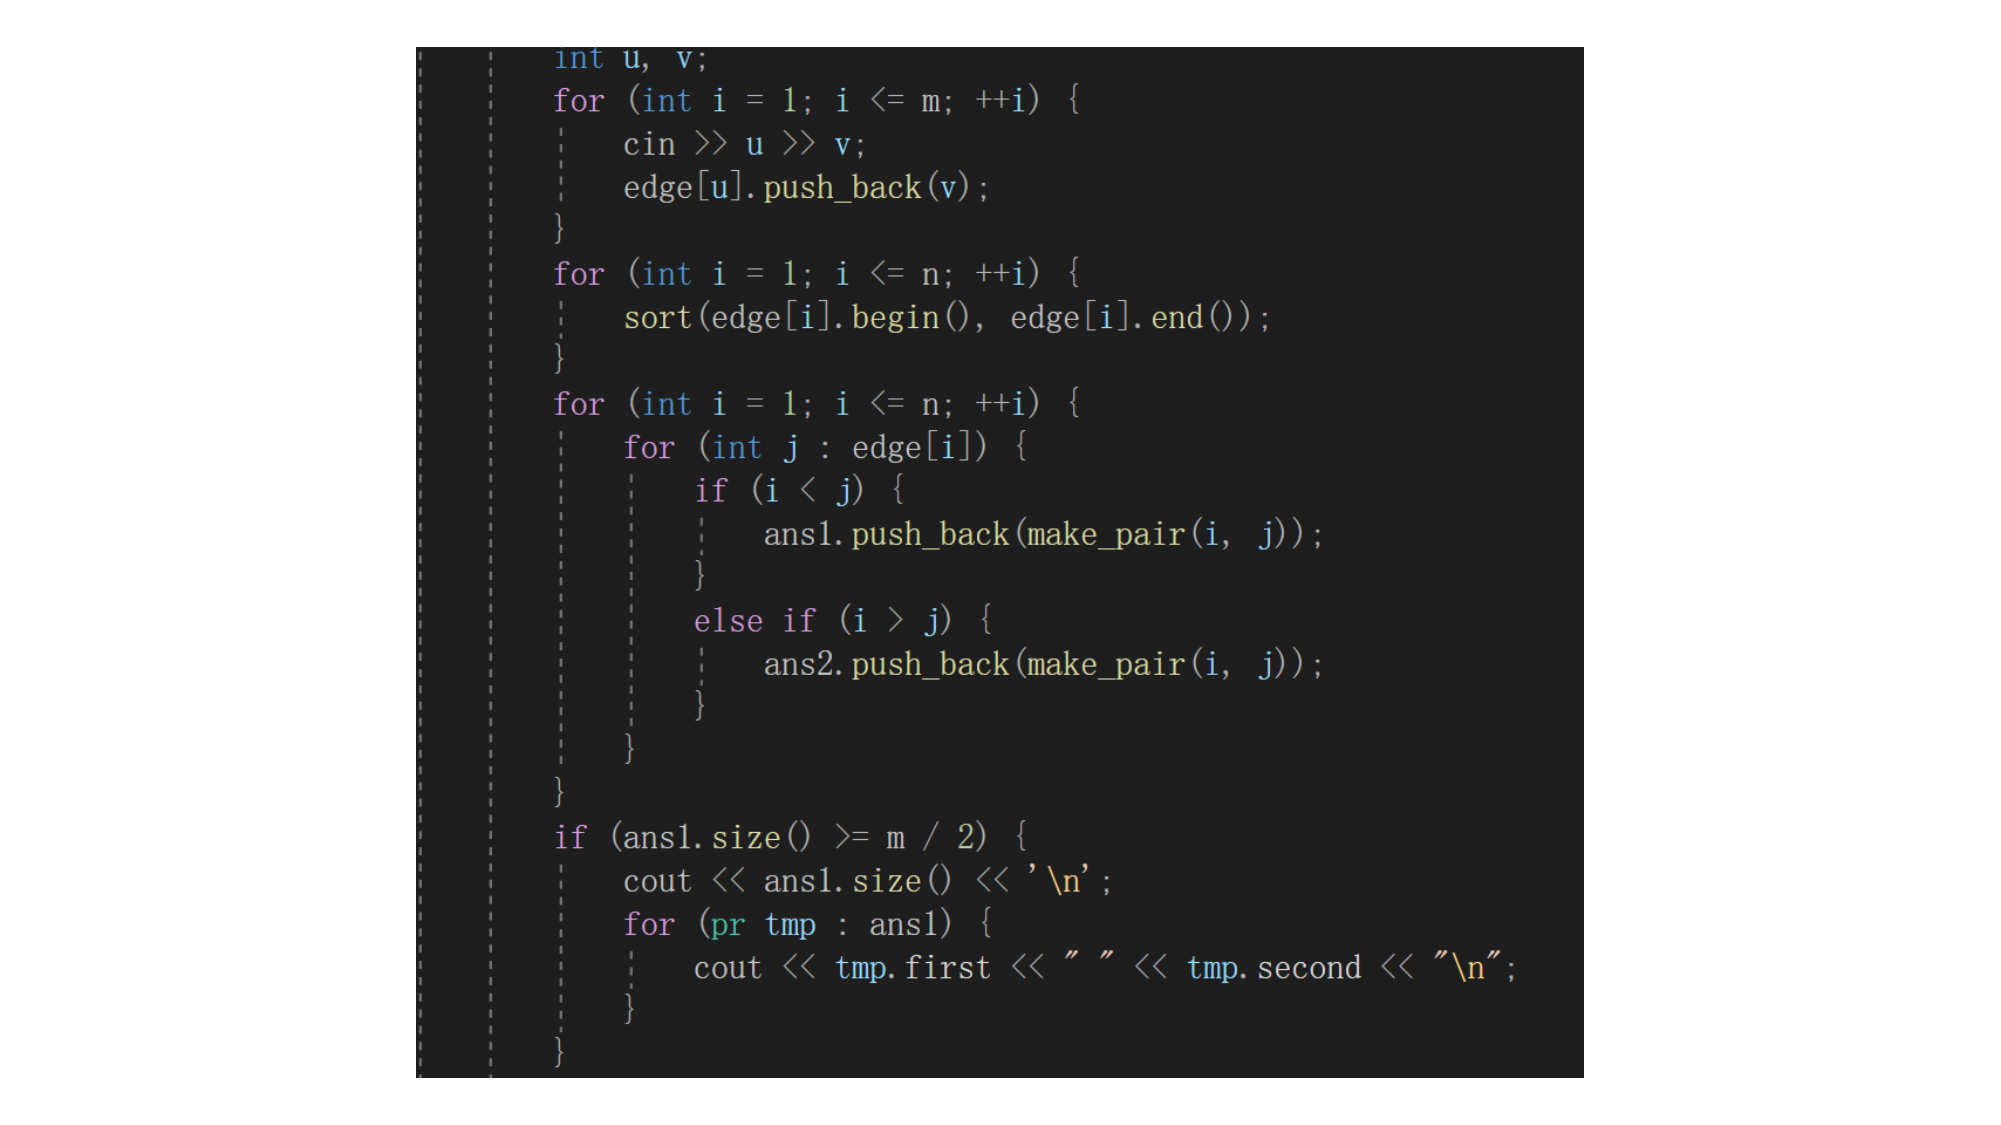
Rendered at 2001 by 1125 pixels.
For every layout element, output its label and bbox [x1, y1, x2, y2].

list [416, 47, 1584, 1078]
